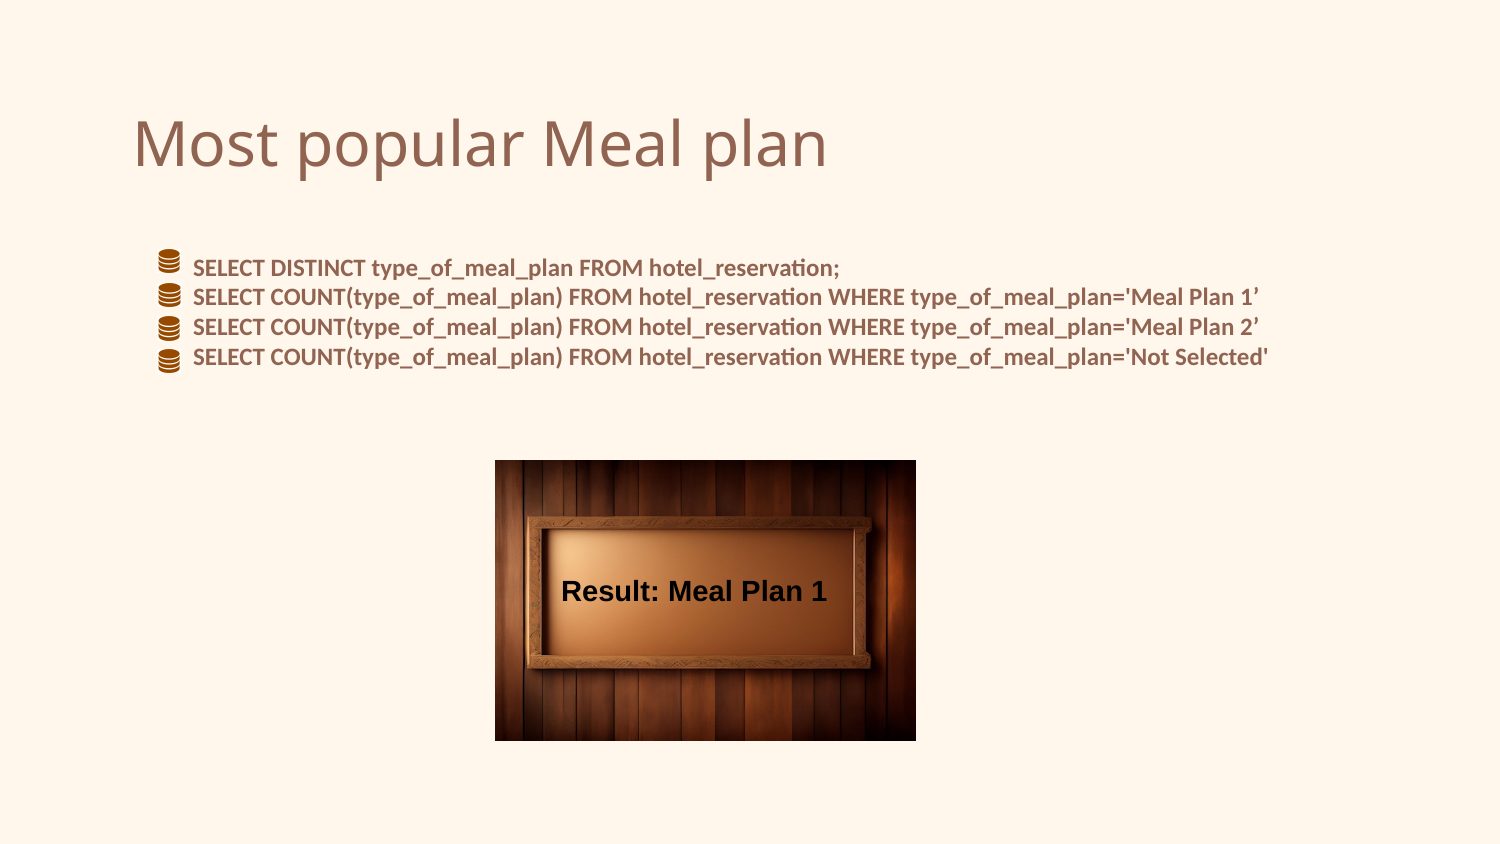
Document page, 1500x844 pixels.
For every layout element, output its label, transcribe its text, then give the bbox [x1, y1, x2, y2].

text_box SELECT DISTINCT type_of_meal_plan FROM hotel_reservation; SELECT COUNT(type_of_meal_plan) FROM hotel_reservation WHERE type_of_meal_plan='Meal Plan 1’ SELECT COUNT(type_of_meal_plan) FROM hotel_reservation WHERE type_of_meal_plan='Meal Plan 2’ SELECT COUNT(type_of_meal_plan) FROM hotel_reservation WHERE type_of_meal_plan='Not Selected' [178, 243, 1322, 379]
picture [494, 460, 916, 741]
picture [157, 282, 182, 307]
picture [156, 316, 181, 341]
title Most popular Meal plan [116, 88, 1383, 183]
picture [156, 349, 181, 374]
picture [156, 249, 181, 274]
